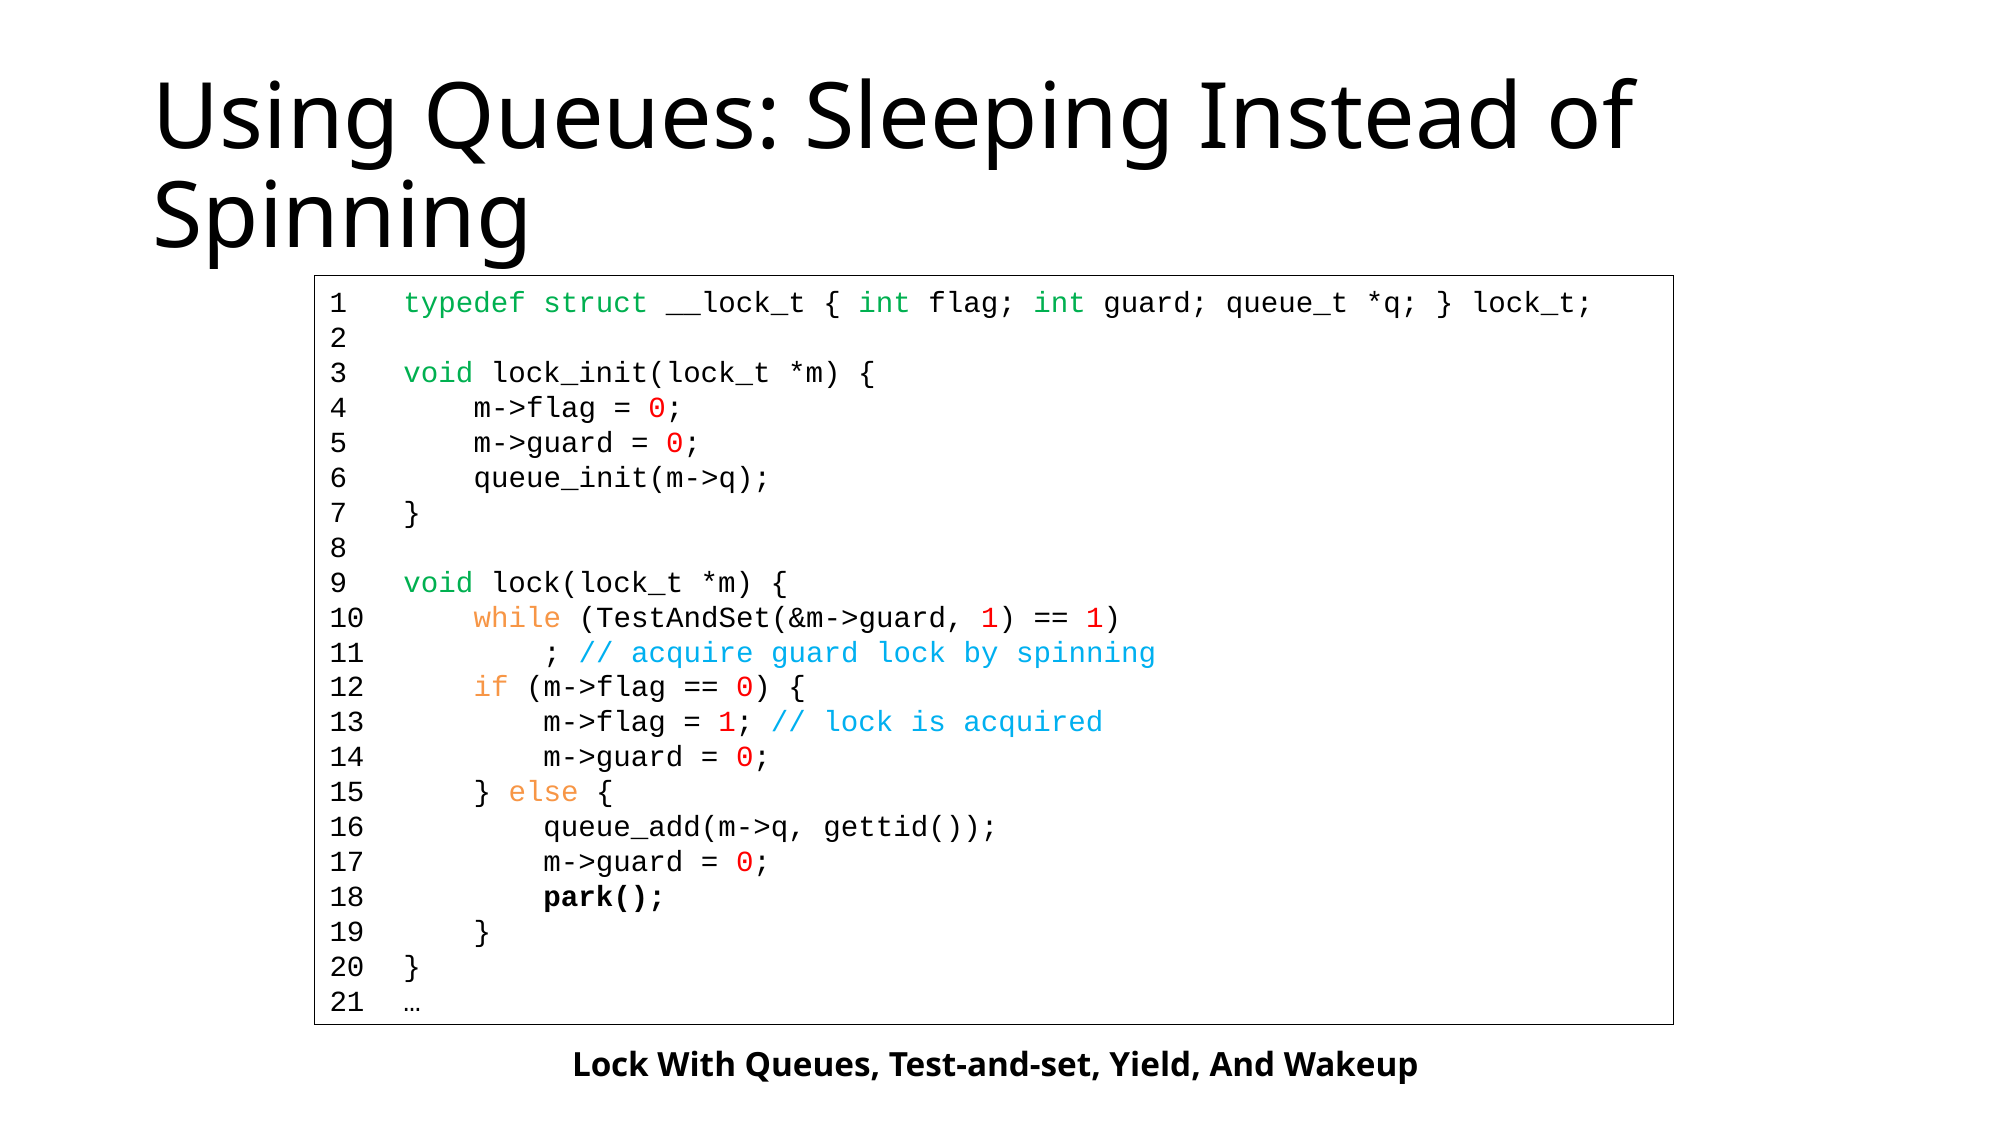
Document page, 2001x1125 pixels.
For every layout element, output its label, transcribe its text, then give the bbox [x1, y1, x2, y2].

title Using Queues: Sleeping Instead of Spinning [137, 59, 1863, 278]
text_box Lock With Queues, Test-and-set, Yield, And Wakeup [557, 1035, 1435, 1090]
text_box typedef struct __lock_t { int flag; int guard; queue_t *q; } lock_t; void lock_init(lock_t *m) { m->flag = 0; m->guard = 0; queue_init(m->q); } void lock(lock_t *m) { while (TestAndSet(&m->guard, 1) == 1) ; // acquire guard lock by spinning if (m->flag == 0) { m->flag = 1; // lock is acquired m->guard = 0; } else { queue_add(m->q, gettid()); m->guard = 0; park(); } } … [314, 275, 1674, 1025]
